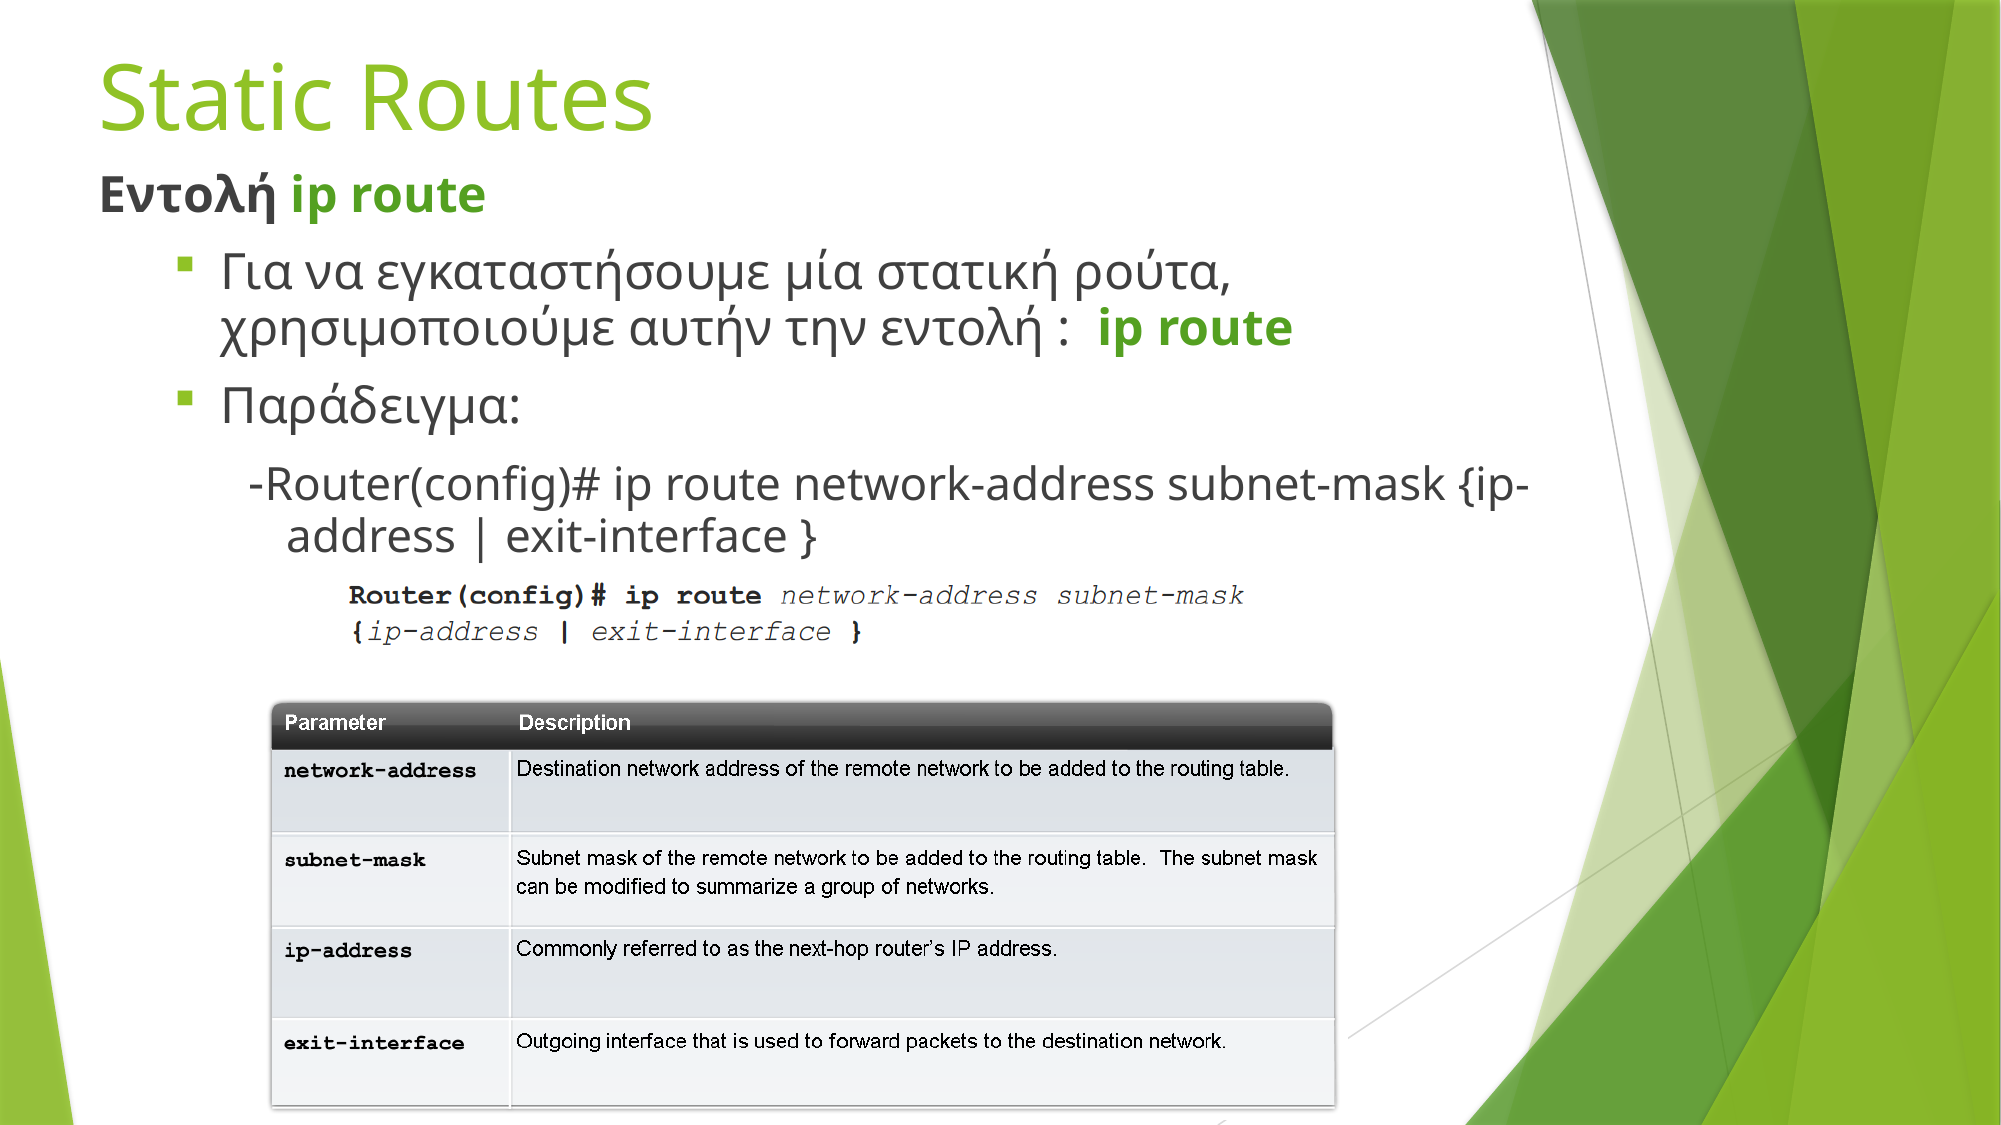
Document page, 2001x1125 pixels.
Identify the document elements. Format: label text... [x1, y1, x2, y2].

picture [254, 567, 1349, 1120]
title Static Routes [83, 31, 1627, 183]
list Εντολή ip route Για να εγκαταστήσουμε μία στατική ρούτα, χρησιμοποιούμε αυτήν την εντολή : ip route Παράδειγμα: -Router(config)# ip route network-address subnet-mask {ip-address | exit-interface } [83, 159, 1552, 584]
